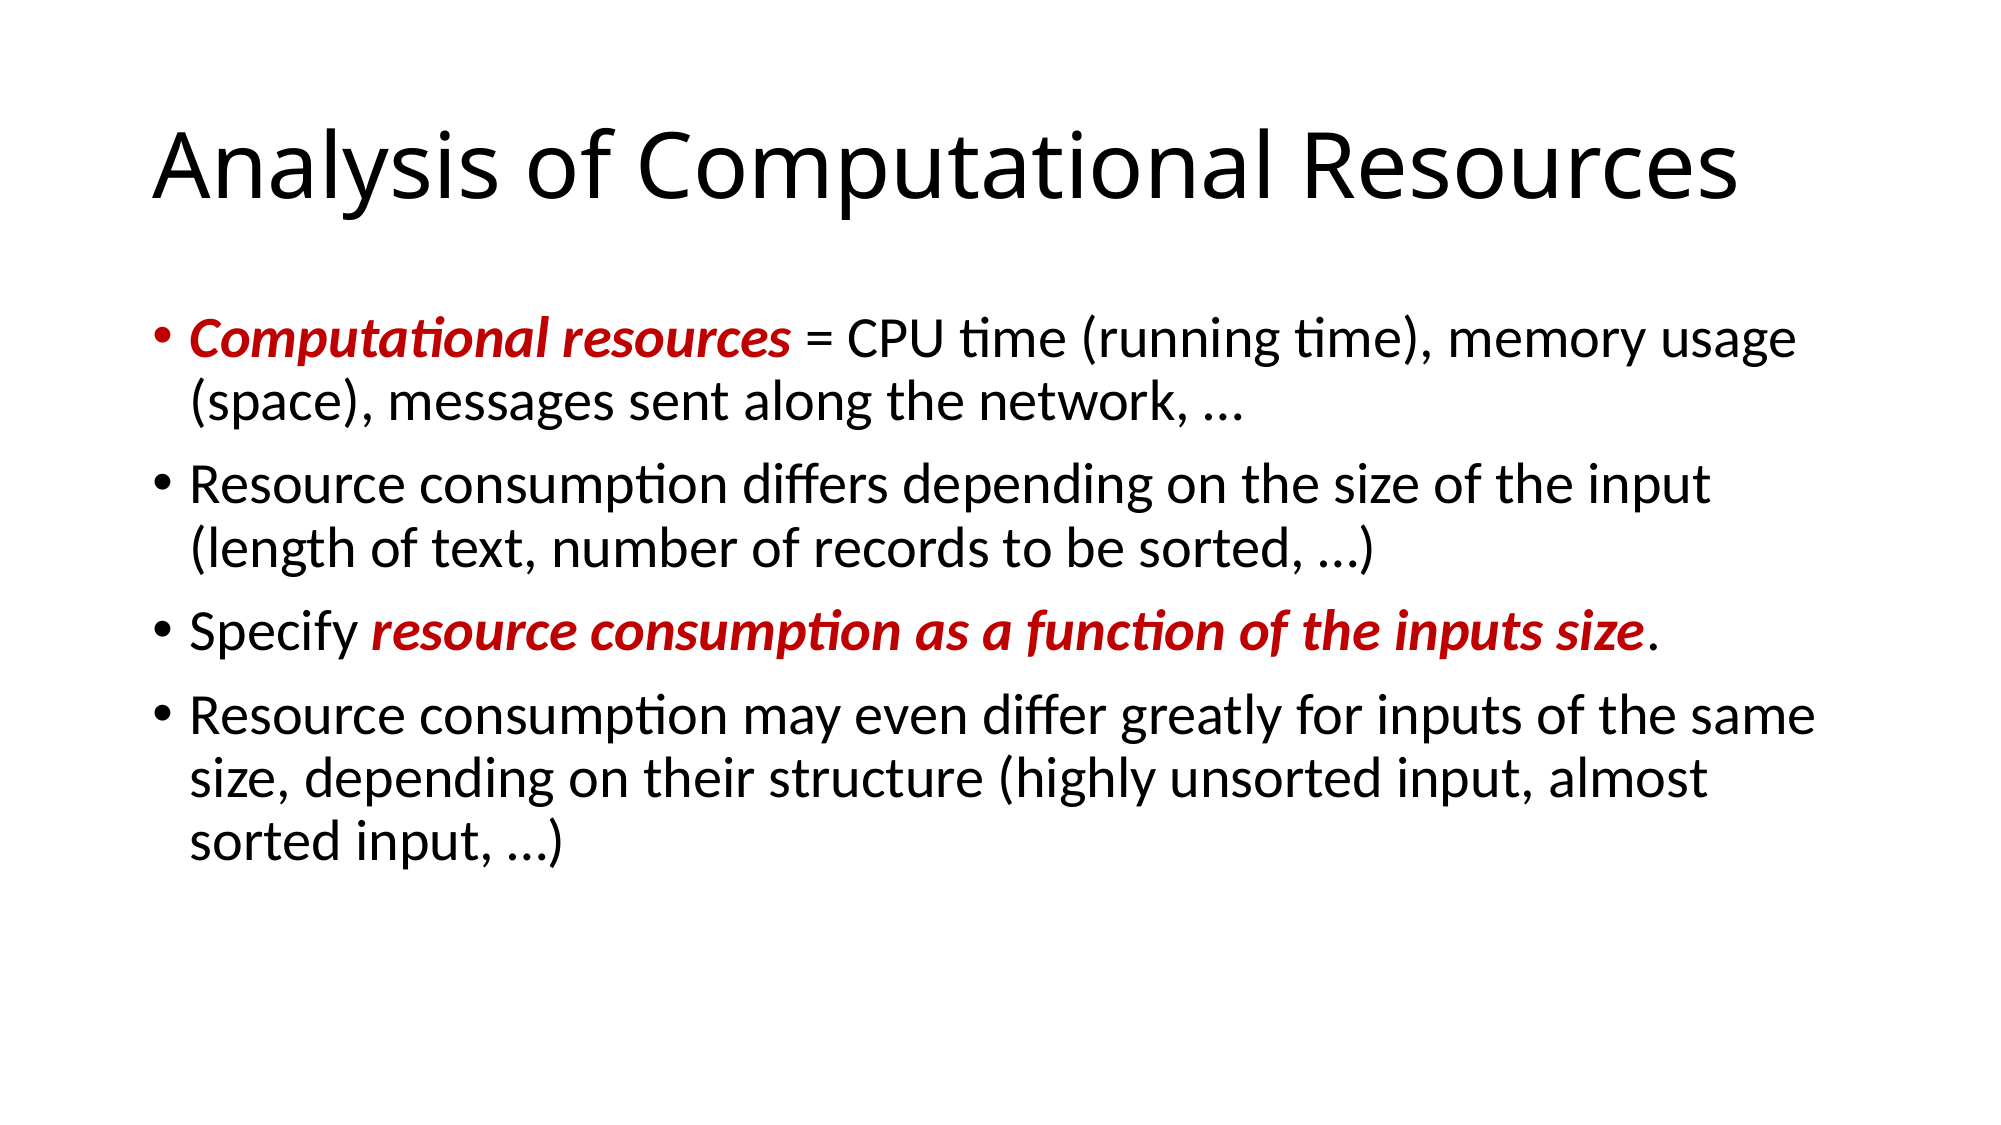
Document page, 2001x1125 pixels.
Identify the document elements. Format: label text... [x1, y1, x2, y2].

title Analysis of Computational Resources [137, 59, 1863, 278]
list Computational resources = CPU time (running time), memory usage (space), messages sent along the network, … Resource consumption differs depending on the size of the input (length of text, number of records to be sorted, …) Specify resource consumption as a function of the inputs size. Resource consumption may even differ greatly for inputs of the same size, depending on their structure (highly unsorted input, almost sorted input, …) [137, 299, 1863, 1014]
